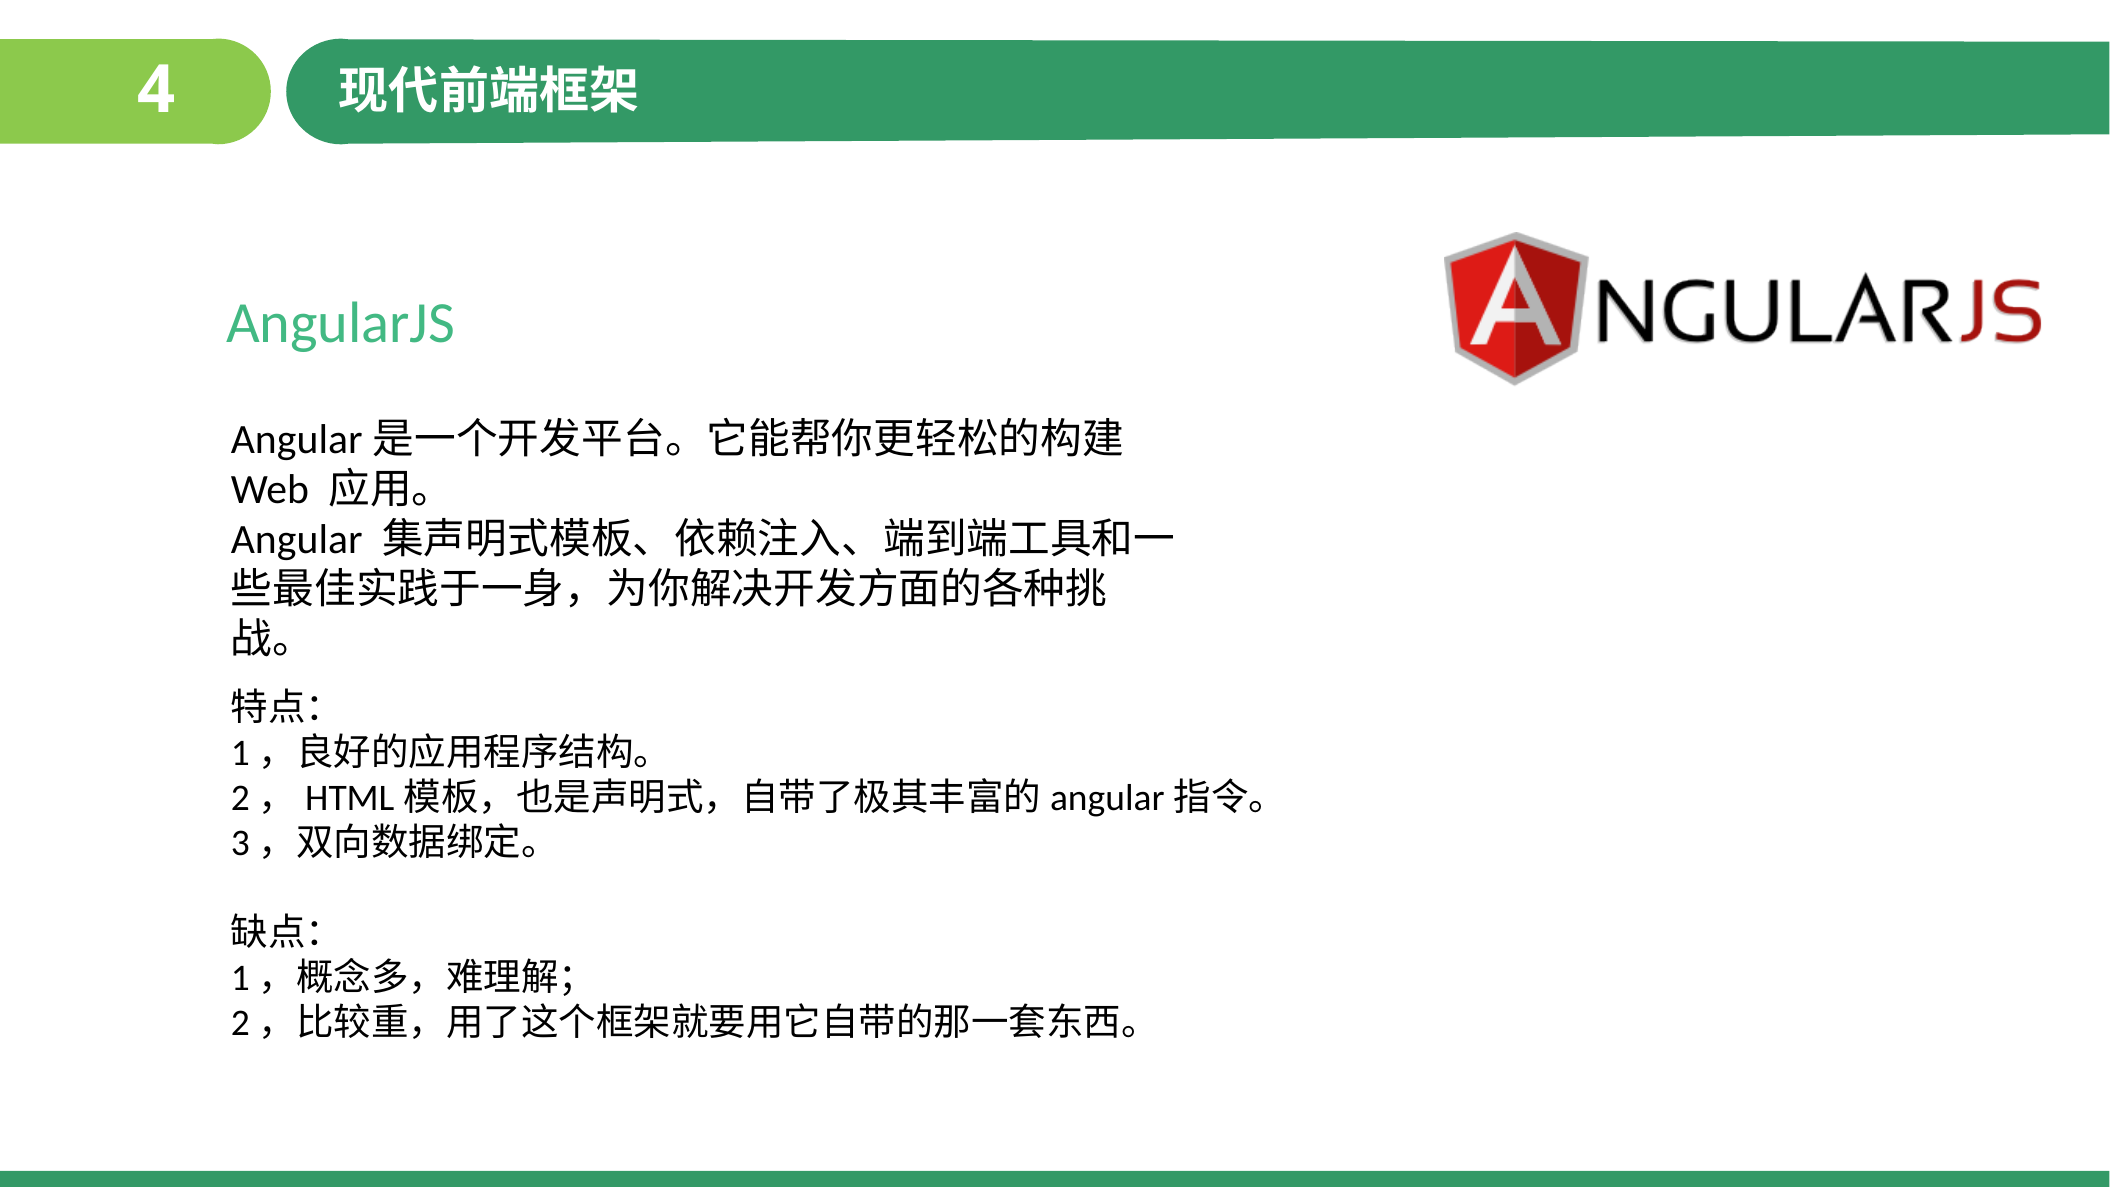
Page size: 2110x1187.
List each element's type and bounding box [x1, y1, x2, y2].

text_box [0, 38, 2110, 1187]
picture [1444, 232, 2043, 401]
